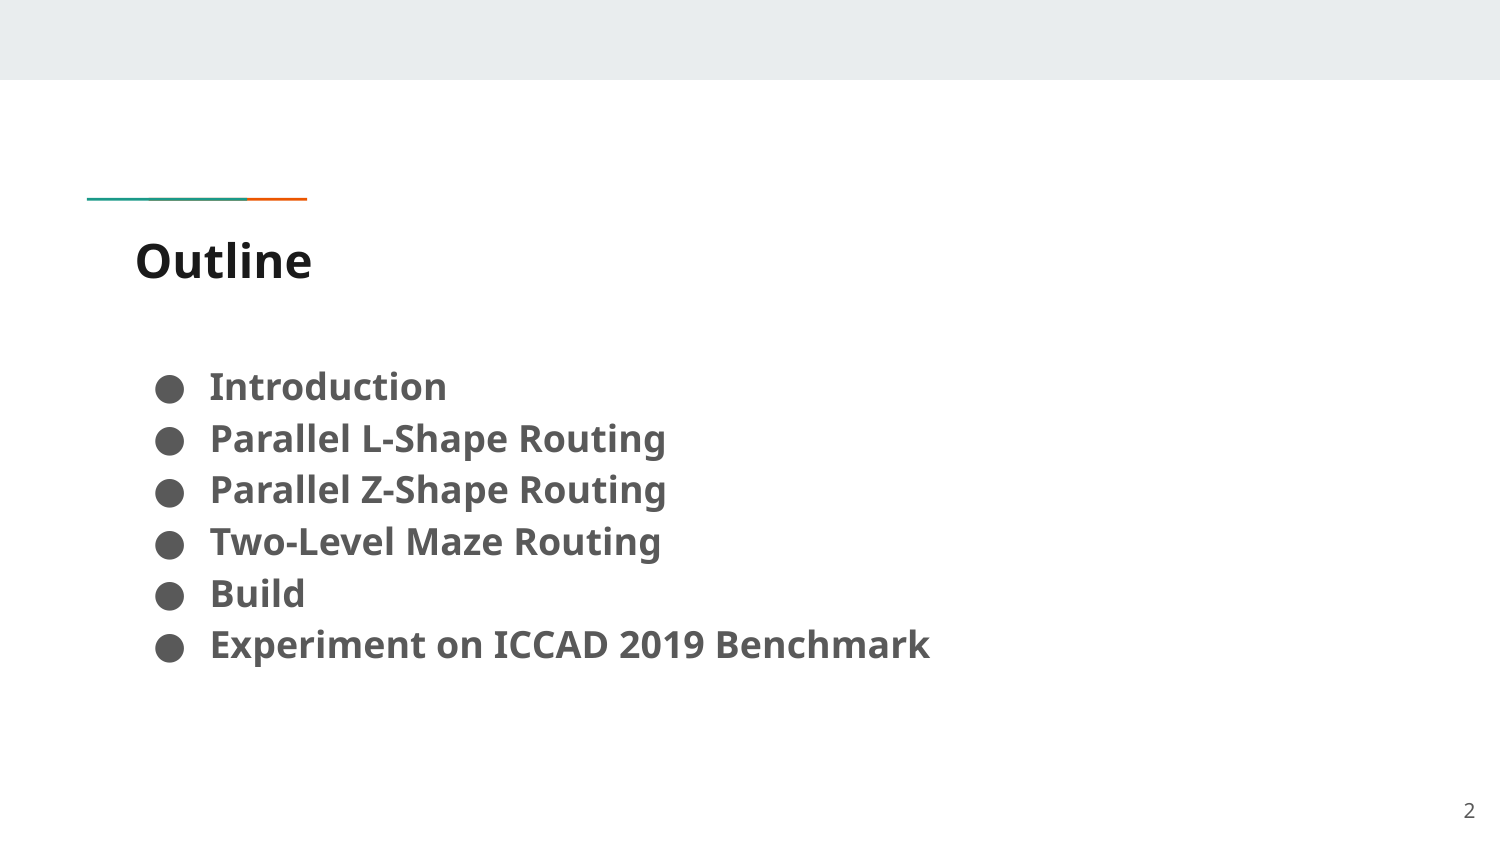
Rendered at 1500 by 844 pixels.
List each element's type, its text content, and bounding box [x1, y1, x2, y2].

list Introduction Parallel L-Shape Routing Parallel Z-Shape Routing Two-Level Maze Routing Build Experiment on ICCAD 2019 Benchmark [119, 341, 1420, 740]
title Outline [119, 216, 1381, 305]
slide_number ‹#› [1400, 779, 1491, 844]
